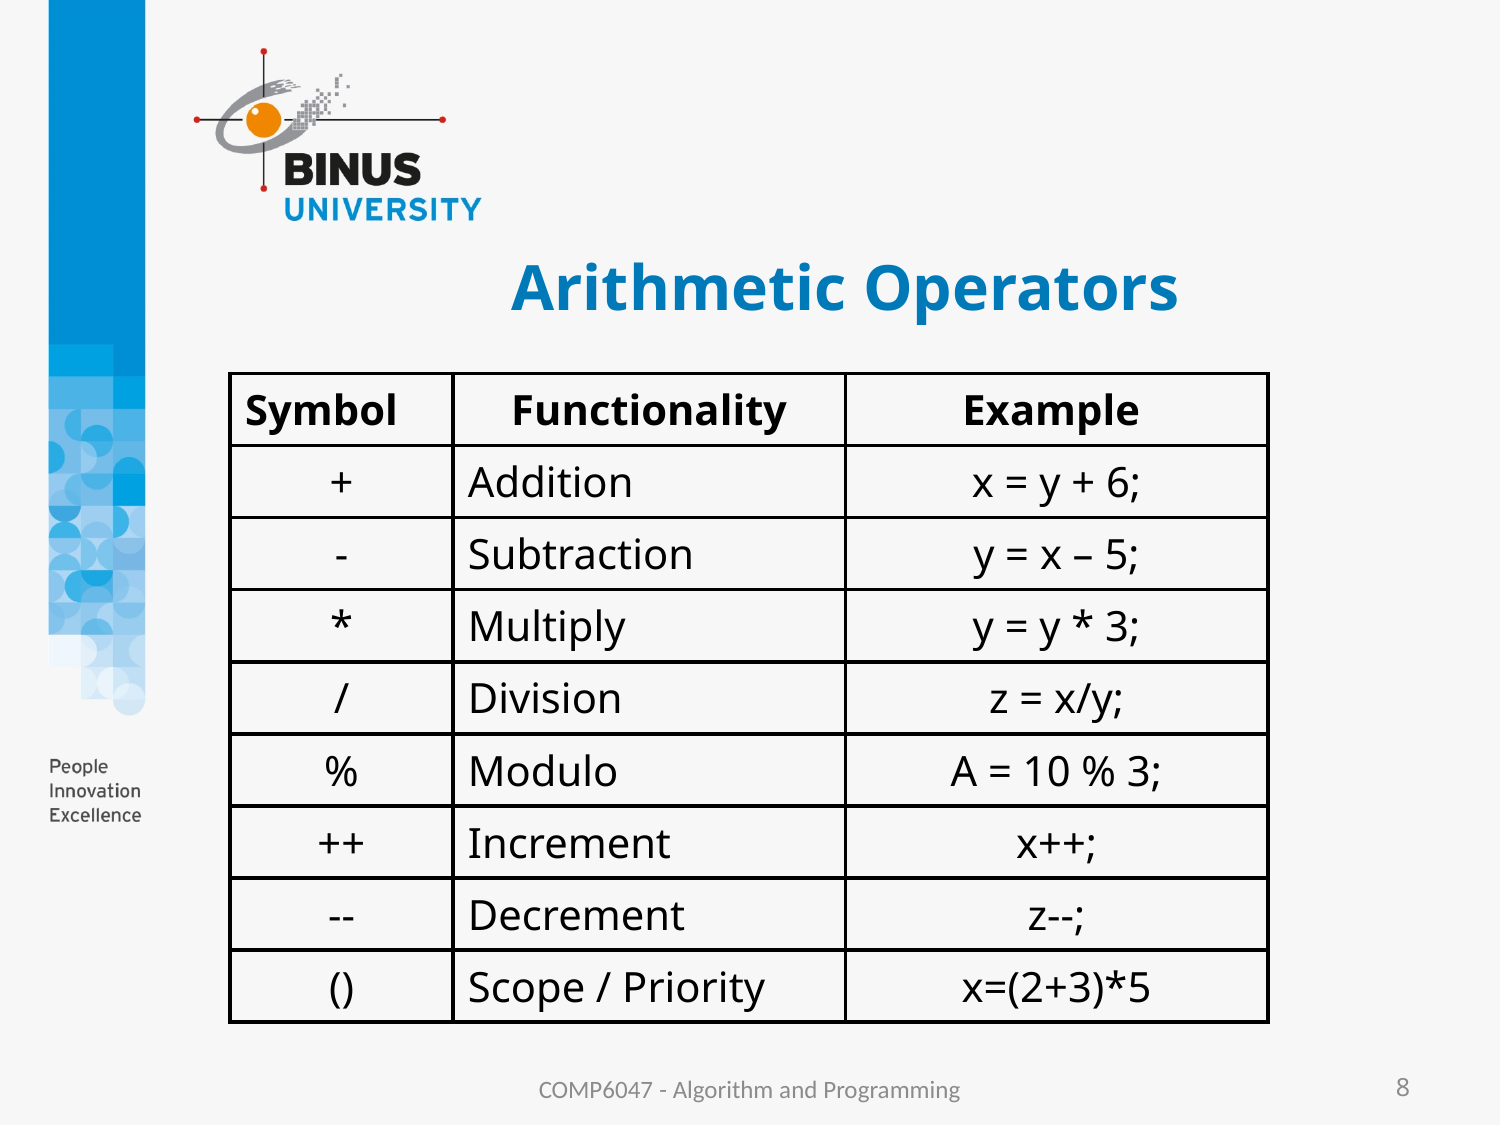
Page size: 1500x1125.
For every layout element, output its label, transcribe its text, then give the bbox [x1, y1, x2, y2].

title Arithmetic Operators [287, 224, 1409, 355]
table_cell Subtraction [455, 519, 844, 588]
table_cell () [232, 952, 451, 1020]
table_cell y = y * 3; [847, 591, 1266, 660]
table_cell Multiply [455, 591, 844, 660]
table_cell y = x – 5; [847, 519, 1266, 588]
table_cell * [232, 591, 451, 660]
table_cell - [232, 519, 451, 588]
table_cell Scope / Priority [455, 952, 844, 1020]
table_cell -- [232, 880, 451, 948]
footer COMP6047 - Algorithm and Programming [512, 1058, 988, 1119]
table_cell Decrement [455, 880, 844, 948]
table_header Symbol [232, 375, 451, 444]
table_cell Addition [455, 447, 844, 516]
table_cell / [232, 664, 451, 732]
slide_number 8 [1074, 1058, 1425, 1119]
table_header Functionality [455, 375, 844, 444]
table_cell z = x/y; [847, 664, 1266, 732]
table_cell Increment [455, 808, 844, 876]
table_cell A = 10 % 3; [847, 736, 1266, 804]
table_cell Division [455, 664, 844, 732]
table_cell x=(2+3)*5 [847, 952, 1266, 1020]
table_header Example [847, 375, 1266, 444]
picture [0, 0, 1500, 845]
table_cell z--; [847, 880, 1266, 948]
table_cell Modulo [455, 736, 844, 804]
table_cell ++ [232, 808, 451, 876]
table_cell % [232, 736, 451, 804]
table_cell + [232, 447, 451, 516]
table_cell x = y + 6; [847, 447, 1266, 516]
table_cell x++; [847, 808, 1266, 876]
